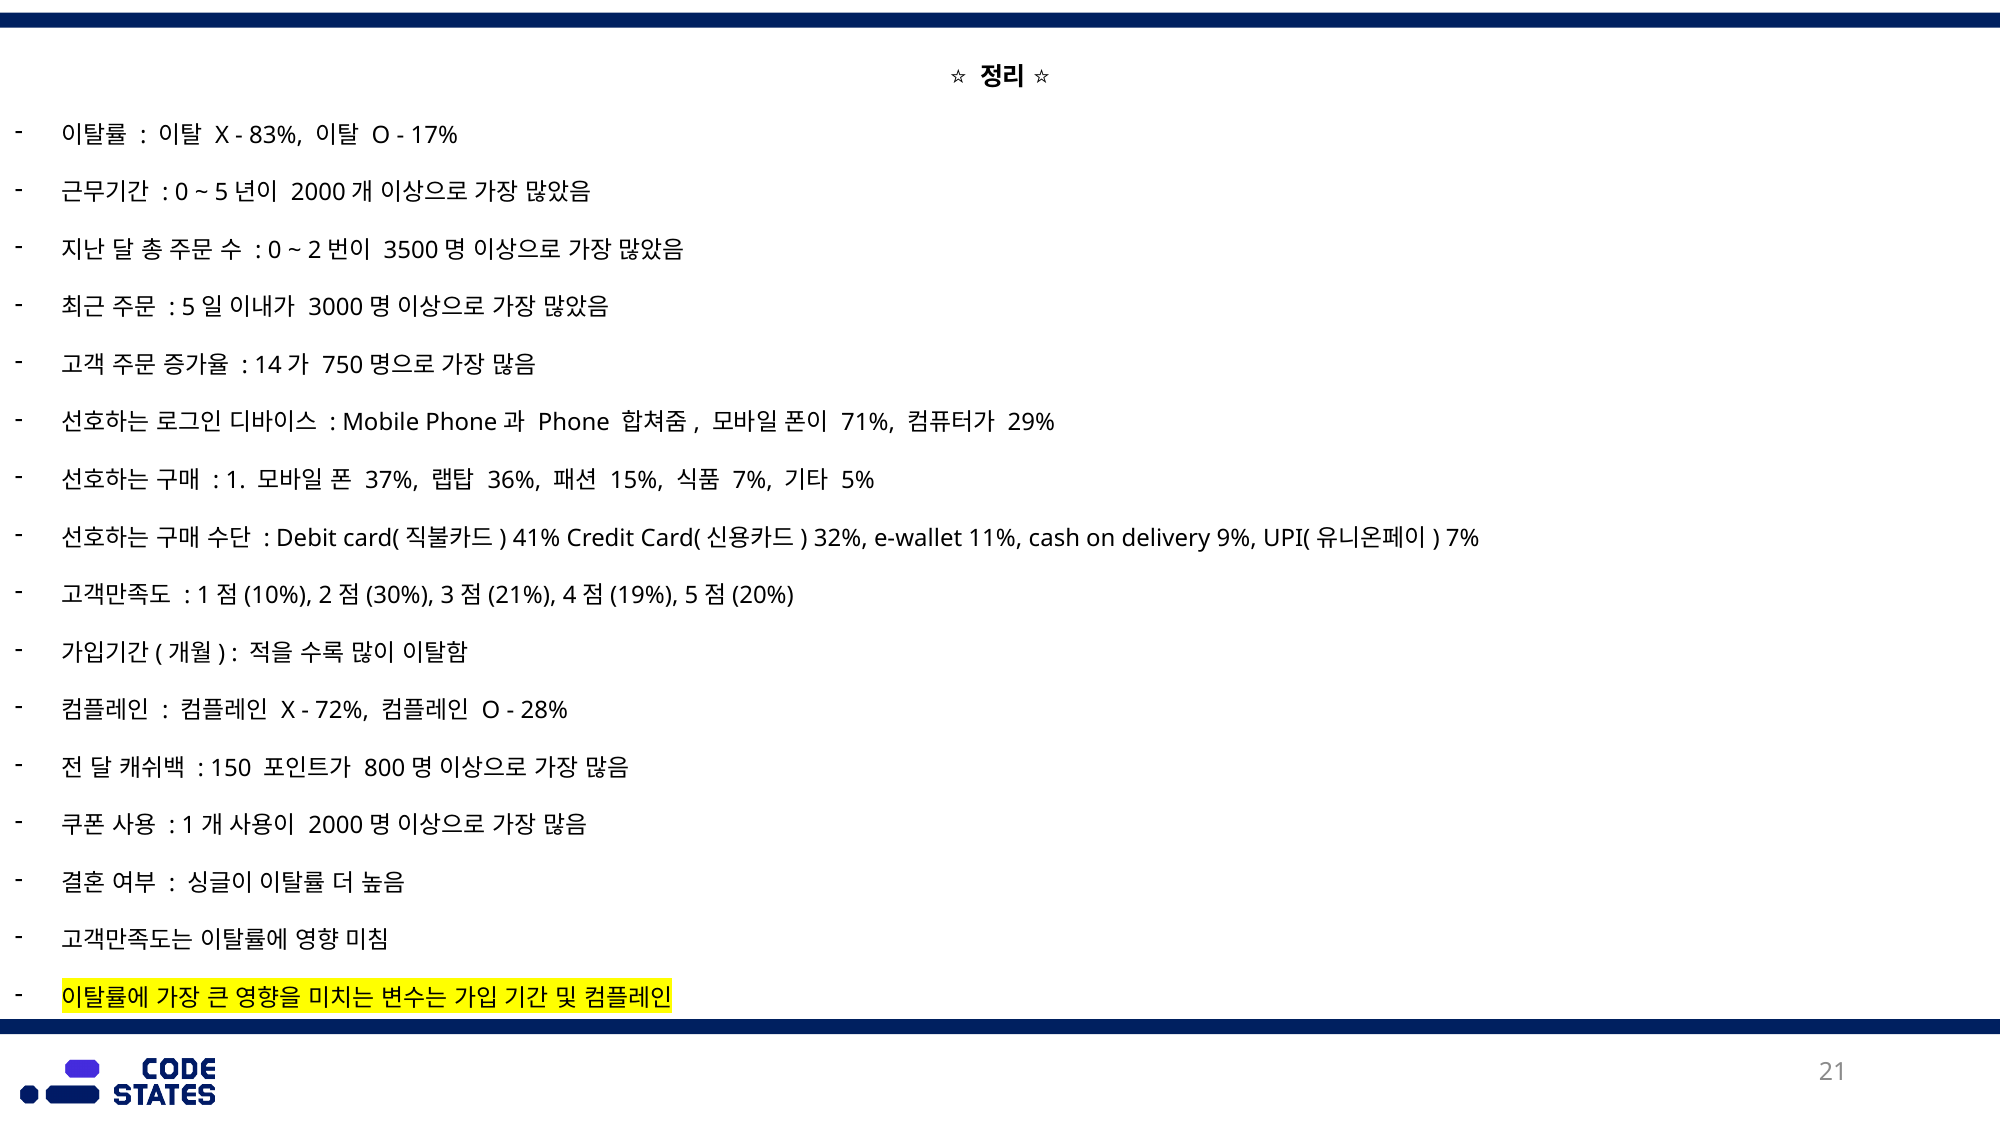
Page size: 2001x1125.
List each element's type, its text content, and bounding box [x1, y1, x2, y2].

slide_number 21 [1412, 1042, 1863, 1103]
text_box [0, 1019, 2000, 1035]
text_box [0, 12, 2000, 23]
text_box ⭐ 정리 ⭐ 이탈률 : 이탈 X - 83%, 이탈 O - 17% 근무기간 : 0 ~ 5년이 2000개 이상으로 가장 많았음 지난 달 총 주문 수 : 0 ~ 2번이 3500명 이상으로 가장 많았음 최근 주문 : 5일 이내가 3000명 이상으로 가장 많았음 고객 주문 증가율 : 14가 750명으로 가장 많음 선호하는 로그인 디바이스 : Mobile Phone과 Phone 합쳐줌, 모바일 폰이 71%, 컴퓨터가 29% 선호하는 구매 : 1. 모바일 폰 37%, 랩탑 36%, 패션 15%, 식품 7%, 기타 5% 선호하는 구매 수단 : Debit card(직불카드) 41% Credit Card(신용카드) 32%, e-wallet 11%, cash on delivery 9%, UPI(유니온페이) 7% 고객만족도 : 1점(10%), 2점(30%), 3점(21%), 4점(19%), 5점(20%) 가입기간(개월) : 적을 수록 많이 이탈함 컴플레인 : 컴플레인 X - 72%, 컴플레인 O - 28% 전 달 캐쉬백 : 150 포인트가 800명 이상으로 가장 많음 쿠폰 사용 : 1개 사용이 2000명 이상으로 가장 많음 결혼 여부 : 싱글이 이탈률 더 높음 고객만족도는 이탈률에 영향 미침 이탈률에 가장 큰 영향을 미치는 변수는 가입 기간 및 컴플레인 [0, 23, 2000, 1019]
picture [20, 1058, 215, 1105]
